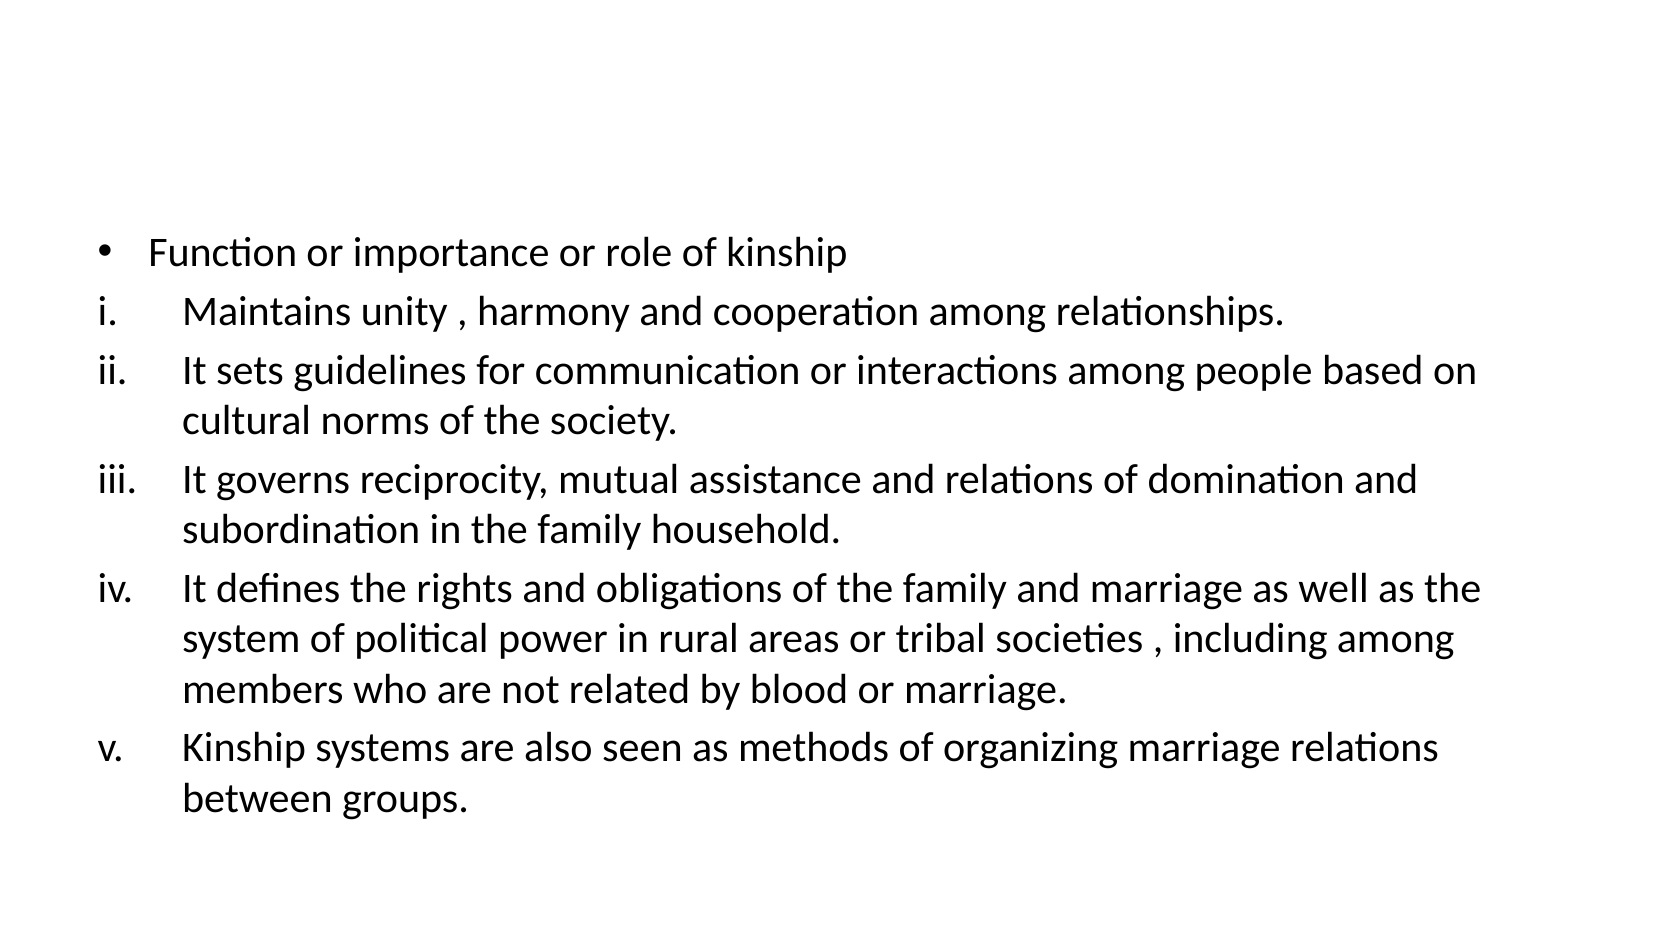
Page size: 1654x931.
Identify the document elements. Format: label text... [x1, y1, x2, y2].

list Function or importance or role of kinship Maintains unity , harmony and cooperation among relationships. It sets guidelines for communication or interactions among people based on cultural norms of the society. It governs reciprocity, mutual assistance and relations of domination and subordination in the family household. It defines the rights and obligations of the family and marriage as well as the system of political power in rural areas or tribal societies , including among members who are not related by blood or marriage. Kinship systems are also seen as methods of organizing marriage relations between groups. [82, 217, 1571, 831]
